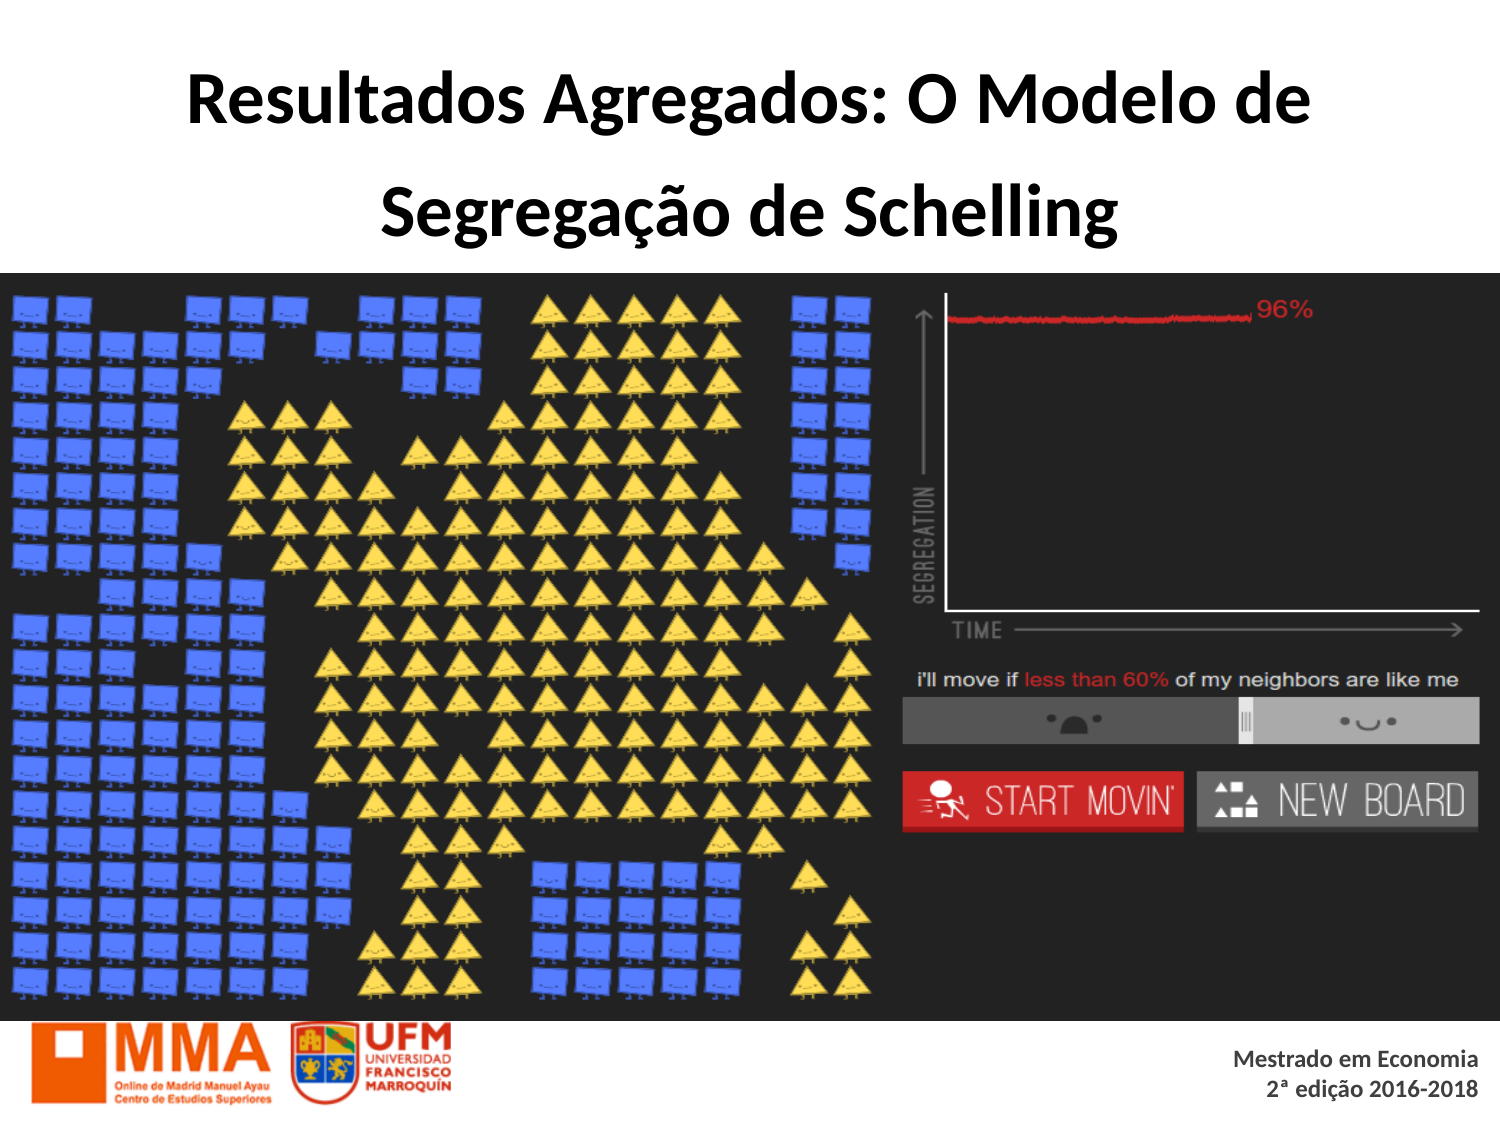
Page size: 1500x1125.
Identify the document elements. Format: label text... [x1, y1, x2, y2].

title Resultados Agregados: O Modelo de Segregação de Schelling [75, 45, 1425, 233]
picture [0, 272, 1500, 1114]
